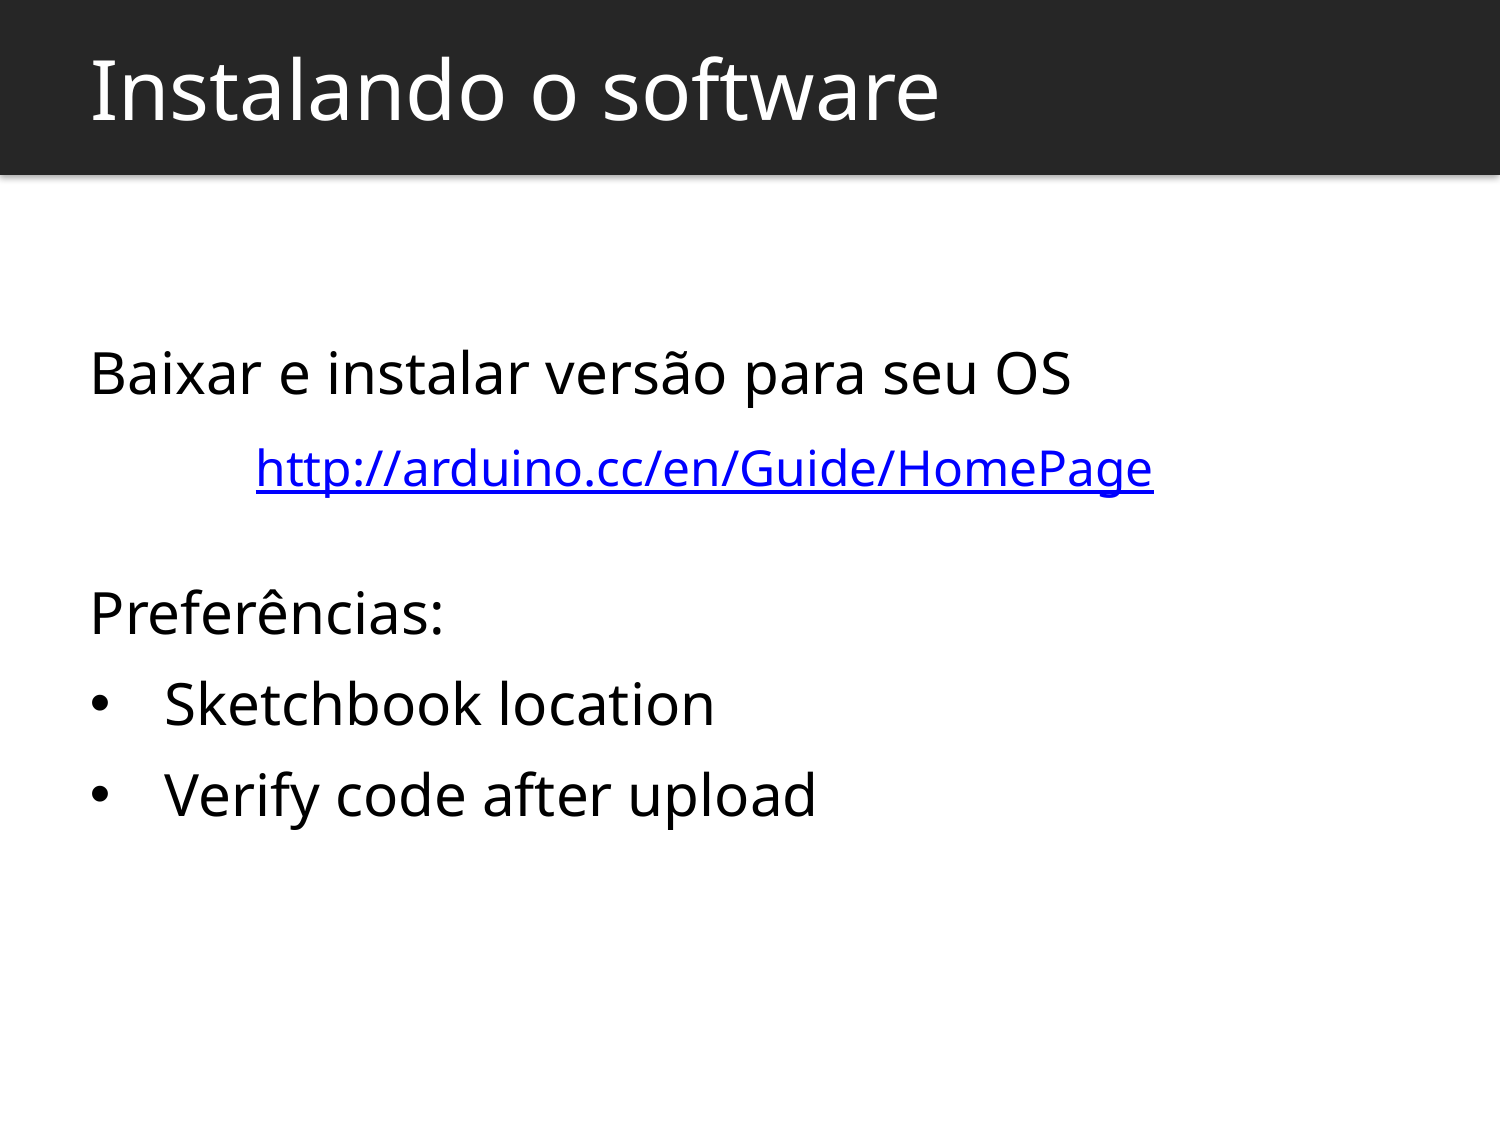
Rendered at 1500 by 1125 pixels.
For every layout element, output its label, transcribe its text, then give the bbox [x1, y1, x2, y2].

text_box Preferências: Sketchbook location Verify code after upload [74, 547, 1378, 927]
text_box Baixar e instalar versão para seu OS [74, 307, 1378, 414]
text_box [0, 0, 1500, 176]
title Instalando o software [75, 0, 1425, 175]
list http://arduino.cc/en/Guide/HomePage [240, 414, 1260, 513]
